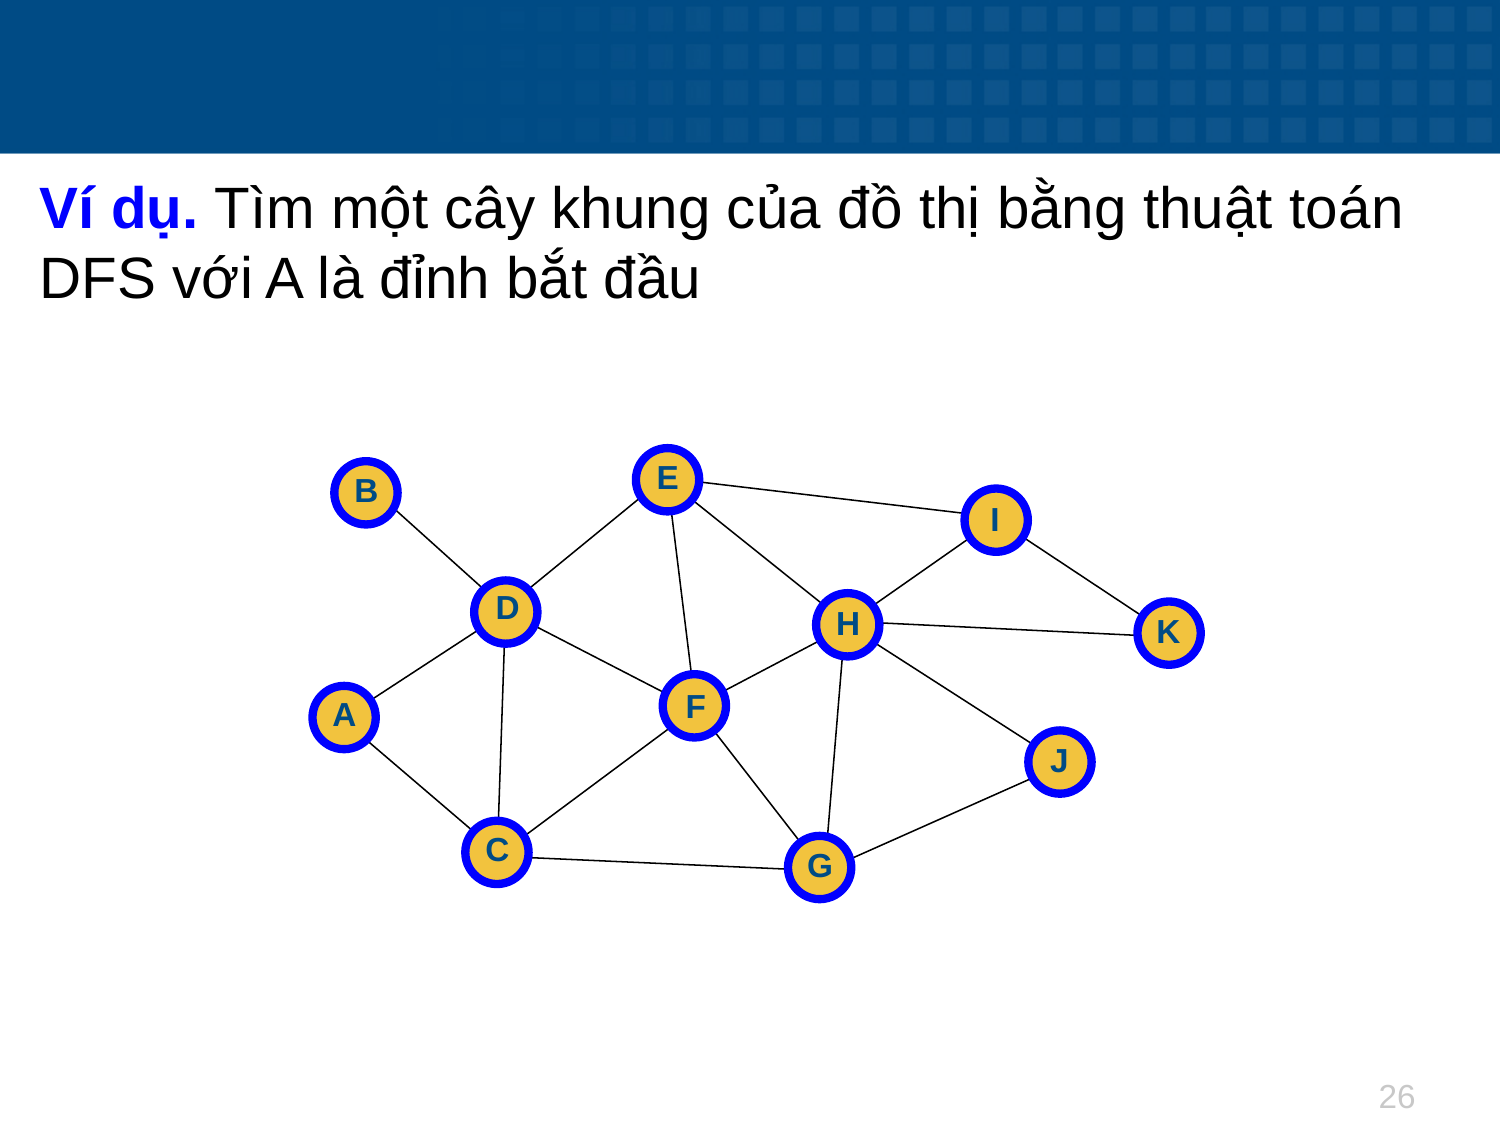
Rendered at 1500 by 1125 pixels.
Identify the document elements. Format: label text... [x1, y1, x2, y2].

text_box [472, 581, 537, 645]
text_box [816, 593, 881, 658]
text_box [788, 836, 853, 901]
text_box Ví dụ. Tìm một cây khung của đồ thị bằng thuật toán DFS với A là đỉnh bắt đầu [24, 162, 1475, 318]
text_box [1028, 730, 1092, 795]
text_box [313, 685, 377, 750]
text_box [466, 820, 531, 885]
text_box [1137, 602, 1201, 666]
picture [0, 0, 1500, 1125]
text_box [663, 674, 728, 739]
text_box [335, 460, 399, 525]
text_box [636, 448, 701, 513]
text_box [341, 475, 1175, 873]
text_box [963, 490, 1028, 555]
